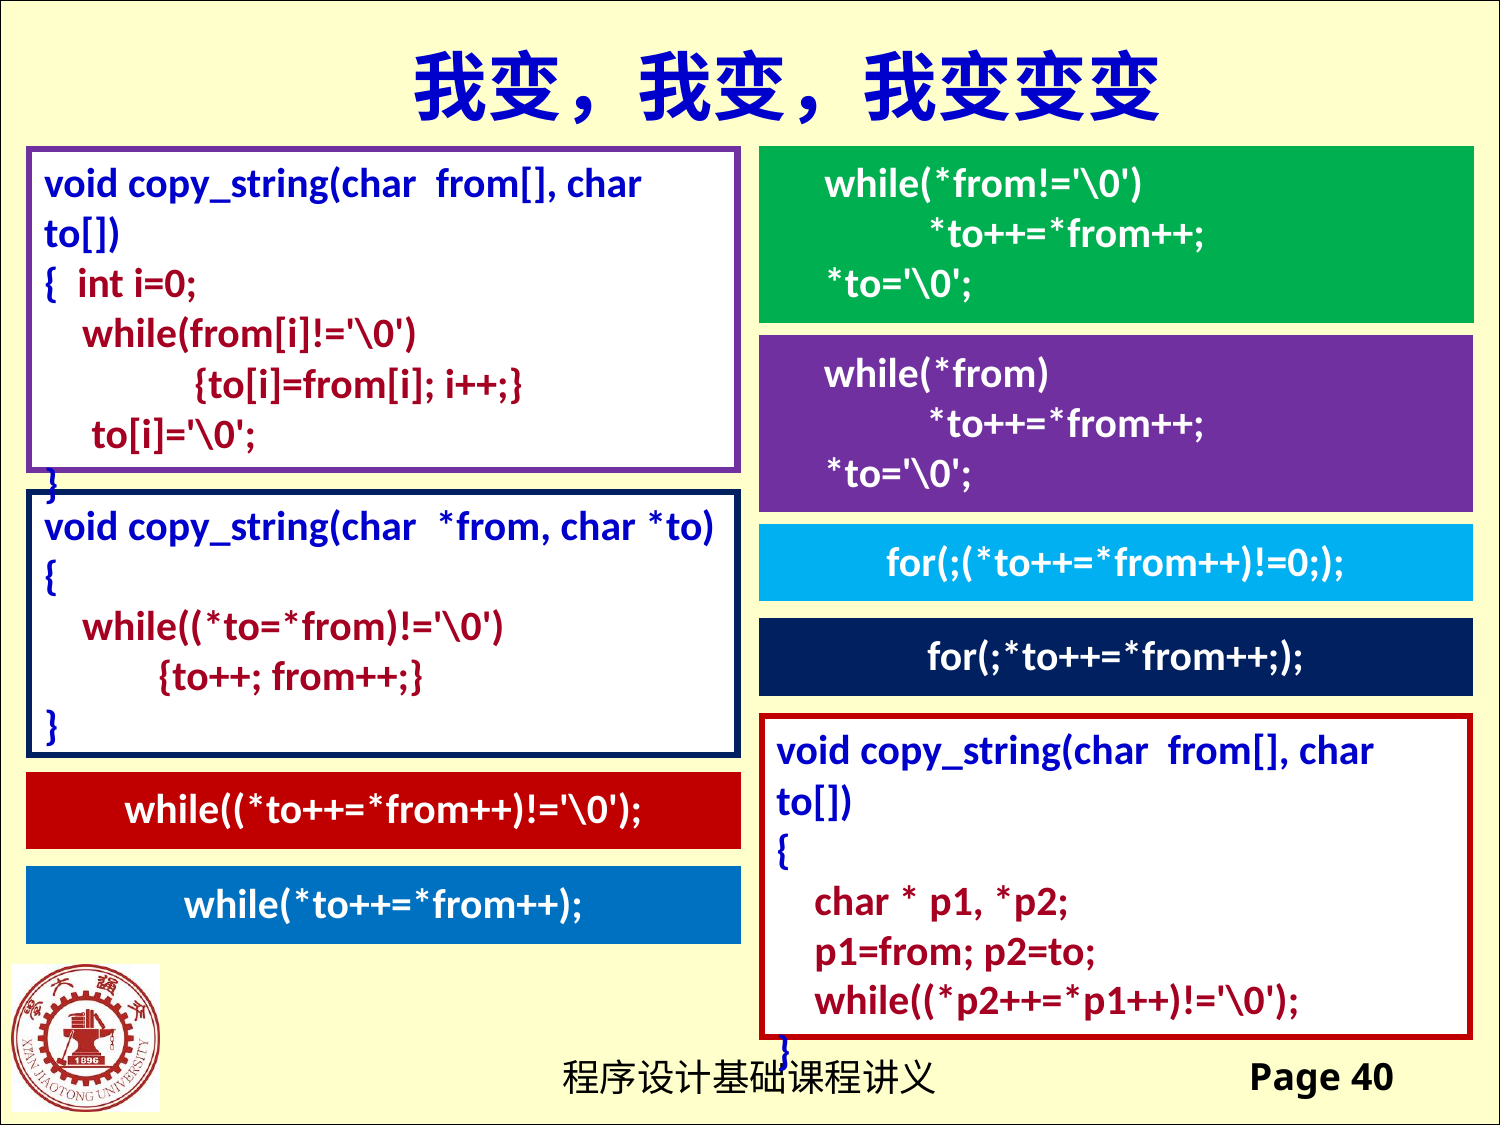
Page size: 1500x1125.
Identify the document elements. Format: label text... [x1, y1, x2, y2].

text_box while(*from) *to++=*from++; *to='\0'; [761, 337, 1470, 510]
slide_number [75, 1024, 425, 1103]
text_box while(*to++=*from++); [29, 869, 738, 941]
text_box while((*to++=*from++)!='\0'); [29, 774, 738, 847]
picture [11, 964, 160, 1112]
text_box void copy_string(char from[], char to[]) { char * p1, *p2; p1=from; p2=to; while((*p2++=*p1++)!='\0'); } [761, 715, 1470, 1038]
text_box void copy_string(char from[], char to[]) { int i=0; while(from[i]!='\0') {to[i]=from[i]; i++;} to[i]='\0'; } [29, 148, 738, 471]
title 我变，我变，我变变变 [112, 42, 1463, 126]
text_box void copy_string(char *from, char *to) { while((*to=*from)!='\0') {to++; from++;} } [29, 491, 738, 755]
text_box while(*from!='\0') *to++=*from++; *to='\0'; [762, 148, 1471, 321]
text_box for(;(*to++=*from++)!=0;); [761, 527, 1470, 599]
text_box for(;*to++=*from++;); [761, 621, 1470, 693]
